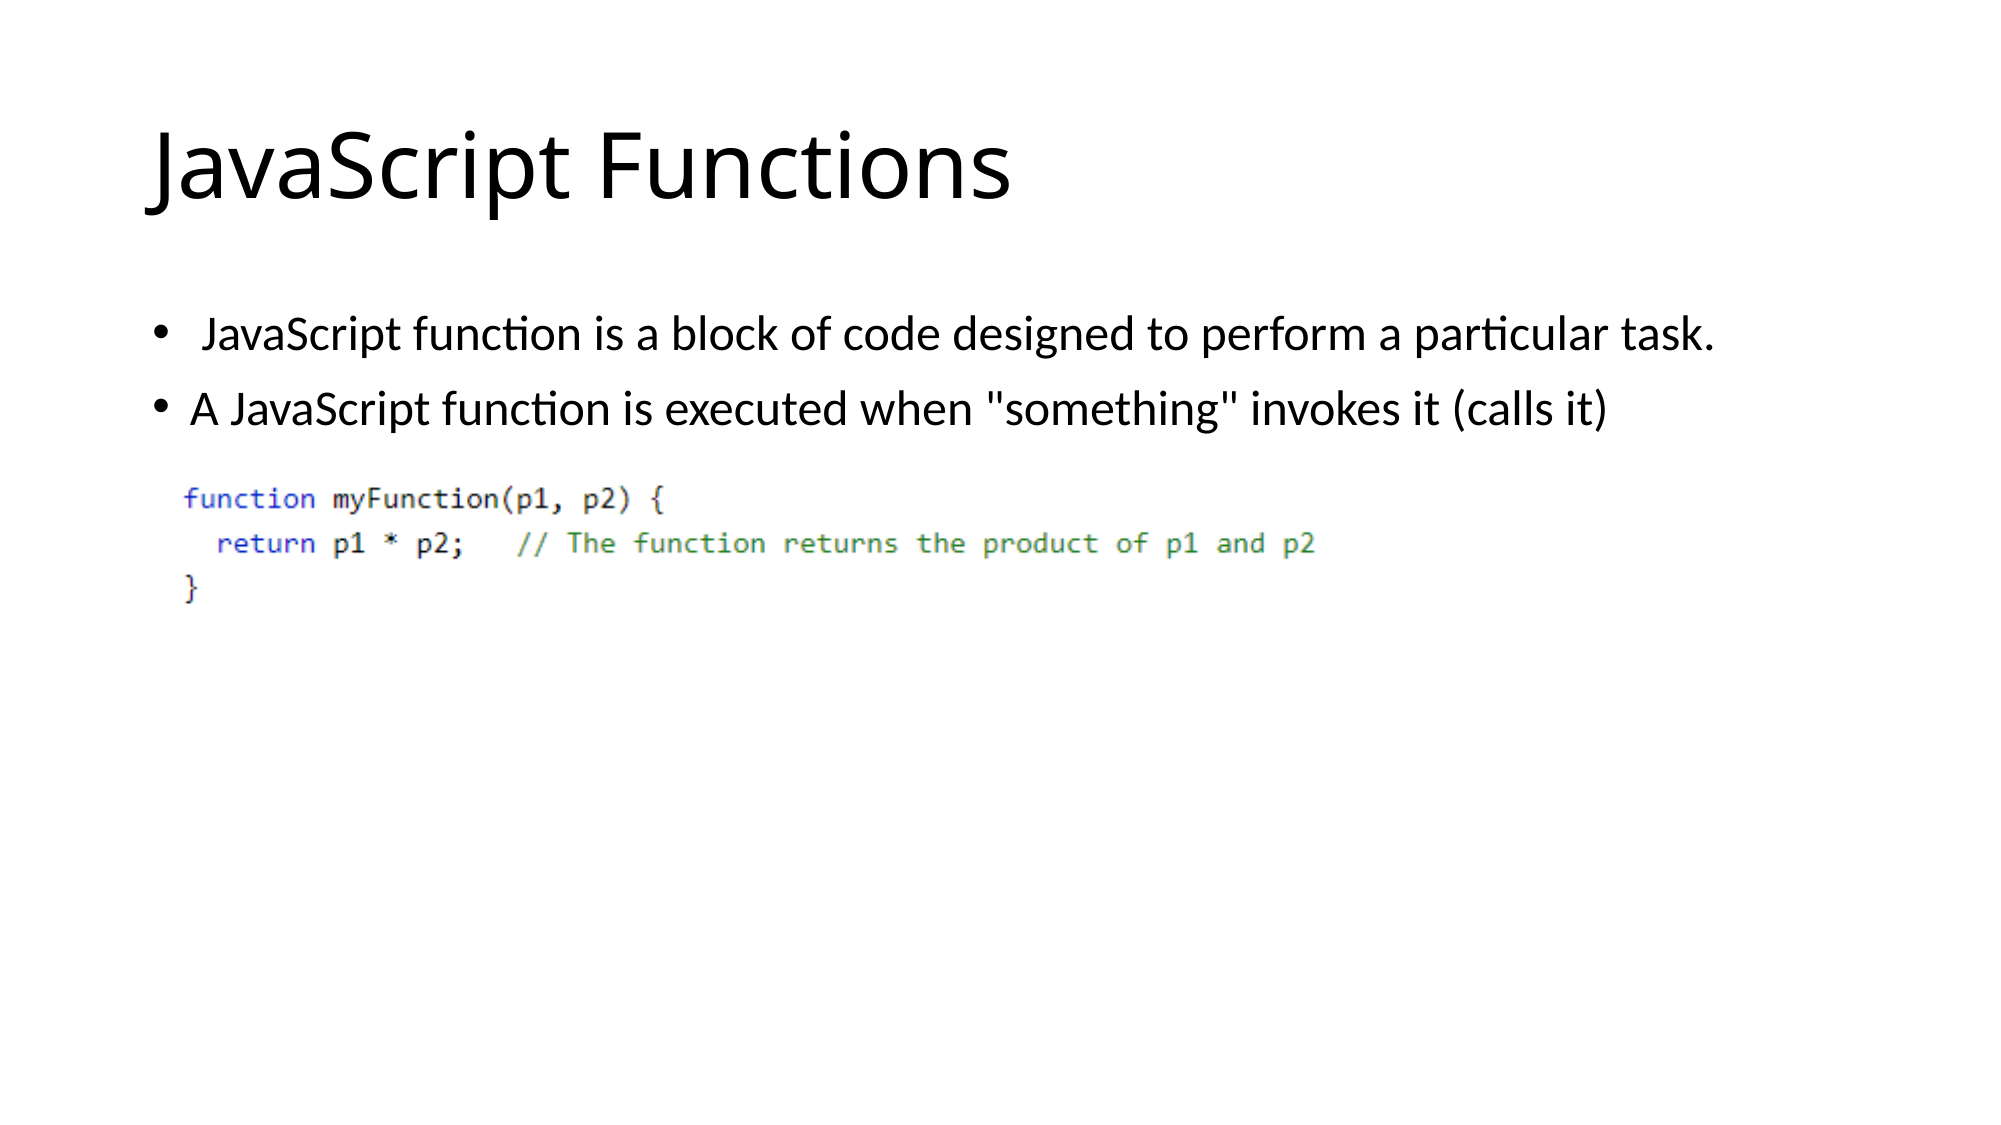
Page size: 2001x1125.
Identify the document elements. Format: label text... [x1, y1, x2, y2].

list JavaScript function is a block of code designed to perform a particular task. A JavaScript function is executed when "something" invokes it (calls it) [137, 299, 1863, 1014]
title JavaScript Functions [137, 59, 1863, 278]
picture [173, 468, 1345, 619]
